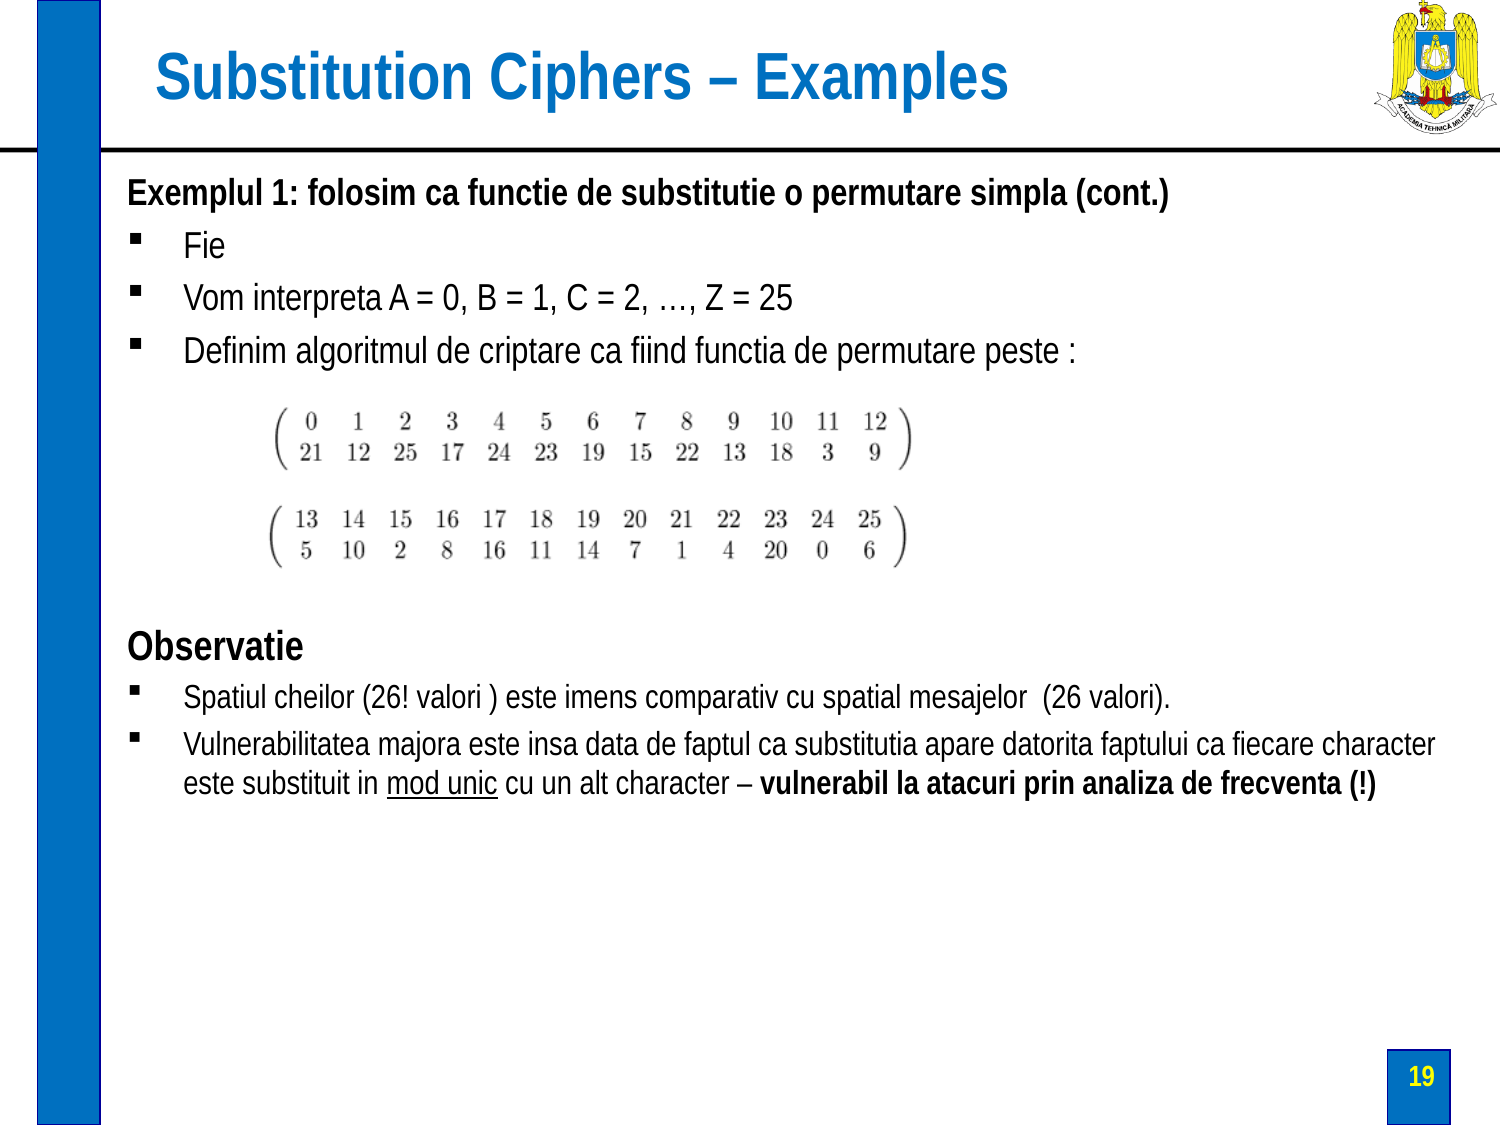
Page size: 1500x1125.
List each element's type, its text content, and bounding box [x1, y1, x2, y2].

picture [1374, 0, 1500, 137]
picture [253, 401, 916, 578]
title Substitution Ciphers – Examples [125, 10, 1376, 136]
slide_number 19 [1374, 1049, 1451, 1101]
